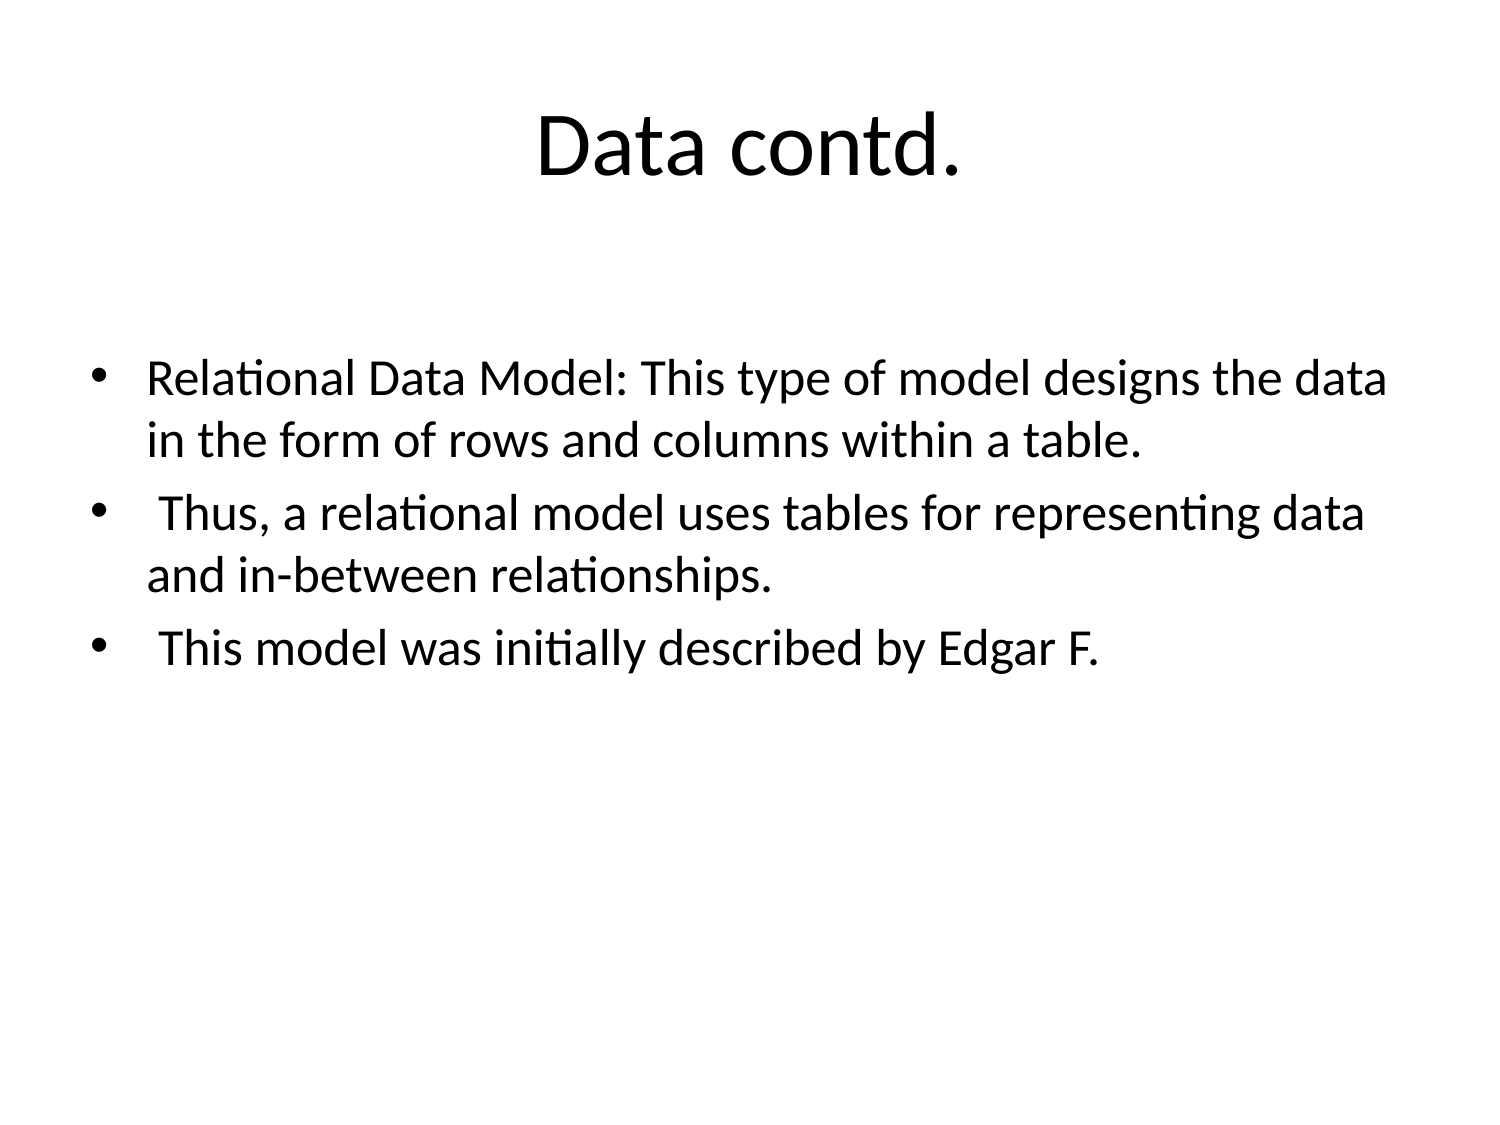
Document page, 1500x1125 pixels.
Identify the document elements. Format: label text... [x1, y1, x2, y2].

list Relational Data Model: This type of model designs the data in the form of rows and columns within a table. Thus, a relational model uses tables for representing data and in-between relationships. This model was initially described by Edgar F. [75, 262, 1425, 1005]
title Data contd. [75, 45, 1425, 233]
